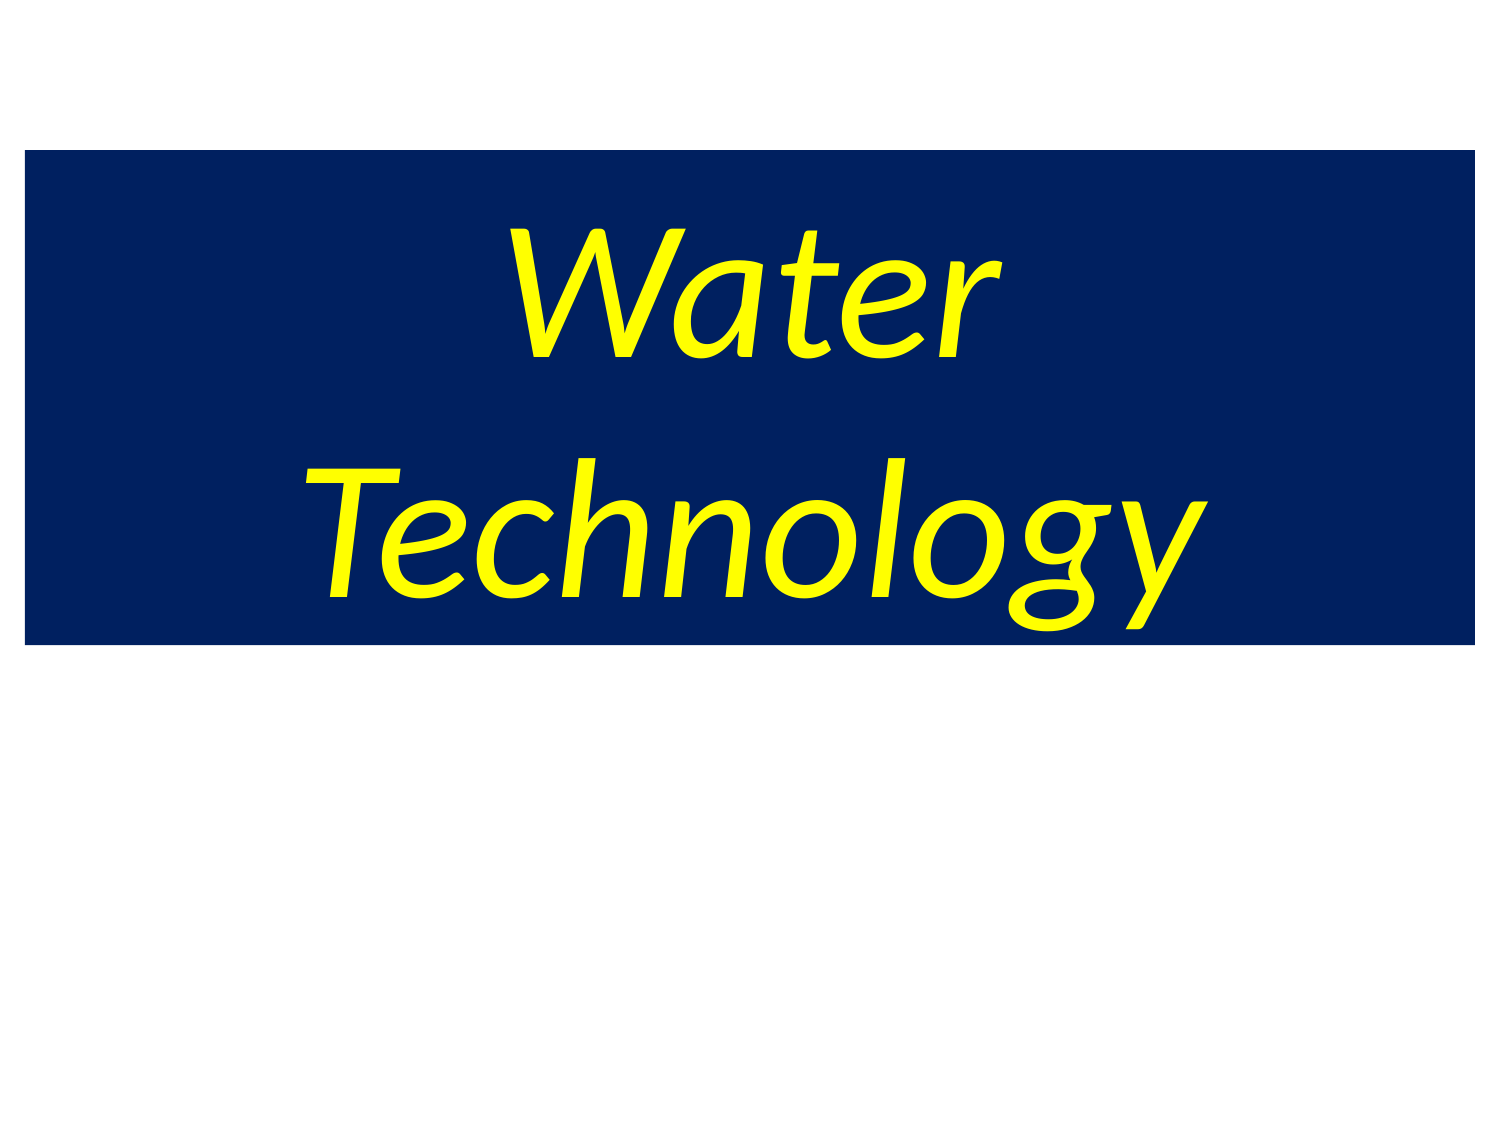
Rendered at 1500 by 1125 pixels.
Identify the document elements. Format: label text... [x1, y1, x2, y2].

text_box Water Technology [24, 150, 1475, 646]
